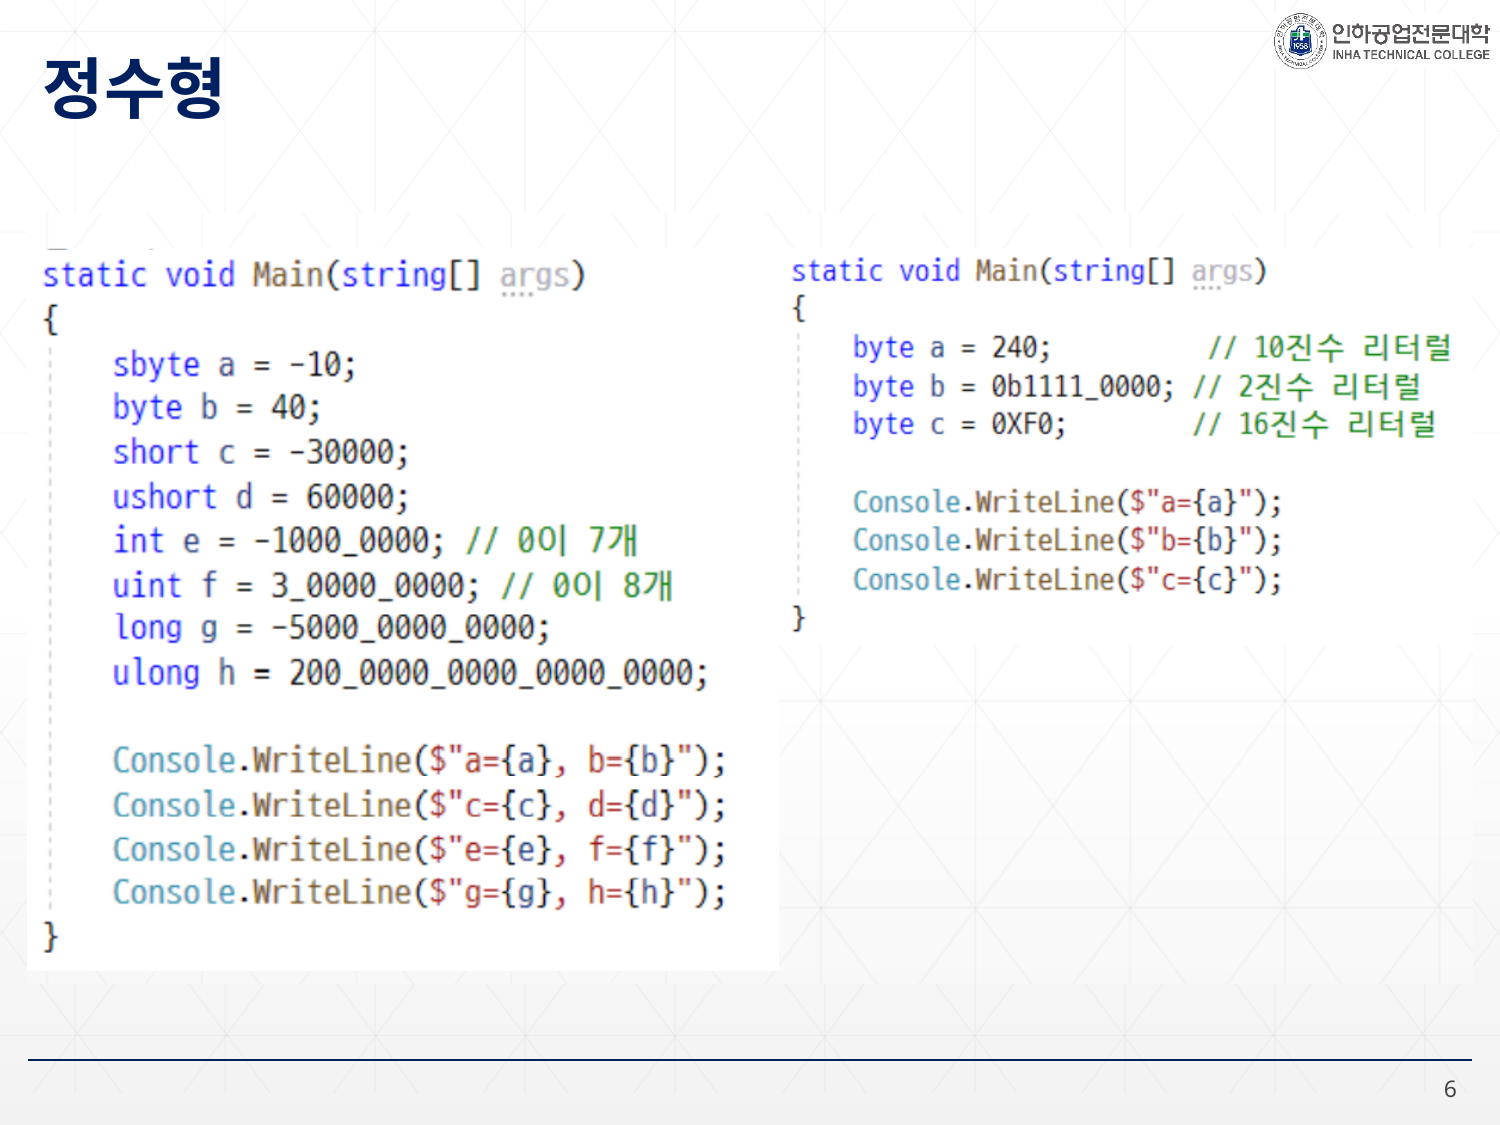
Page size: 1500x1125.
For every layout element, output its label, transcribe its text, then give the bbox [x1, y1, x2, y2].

title 정수형 [27, 31, 1473, 136]
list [27, 213, 1473, 984]
picture [1274, 13, 1490, 69]
slide_number 6 [1359, 1071, 1473, 1109]
